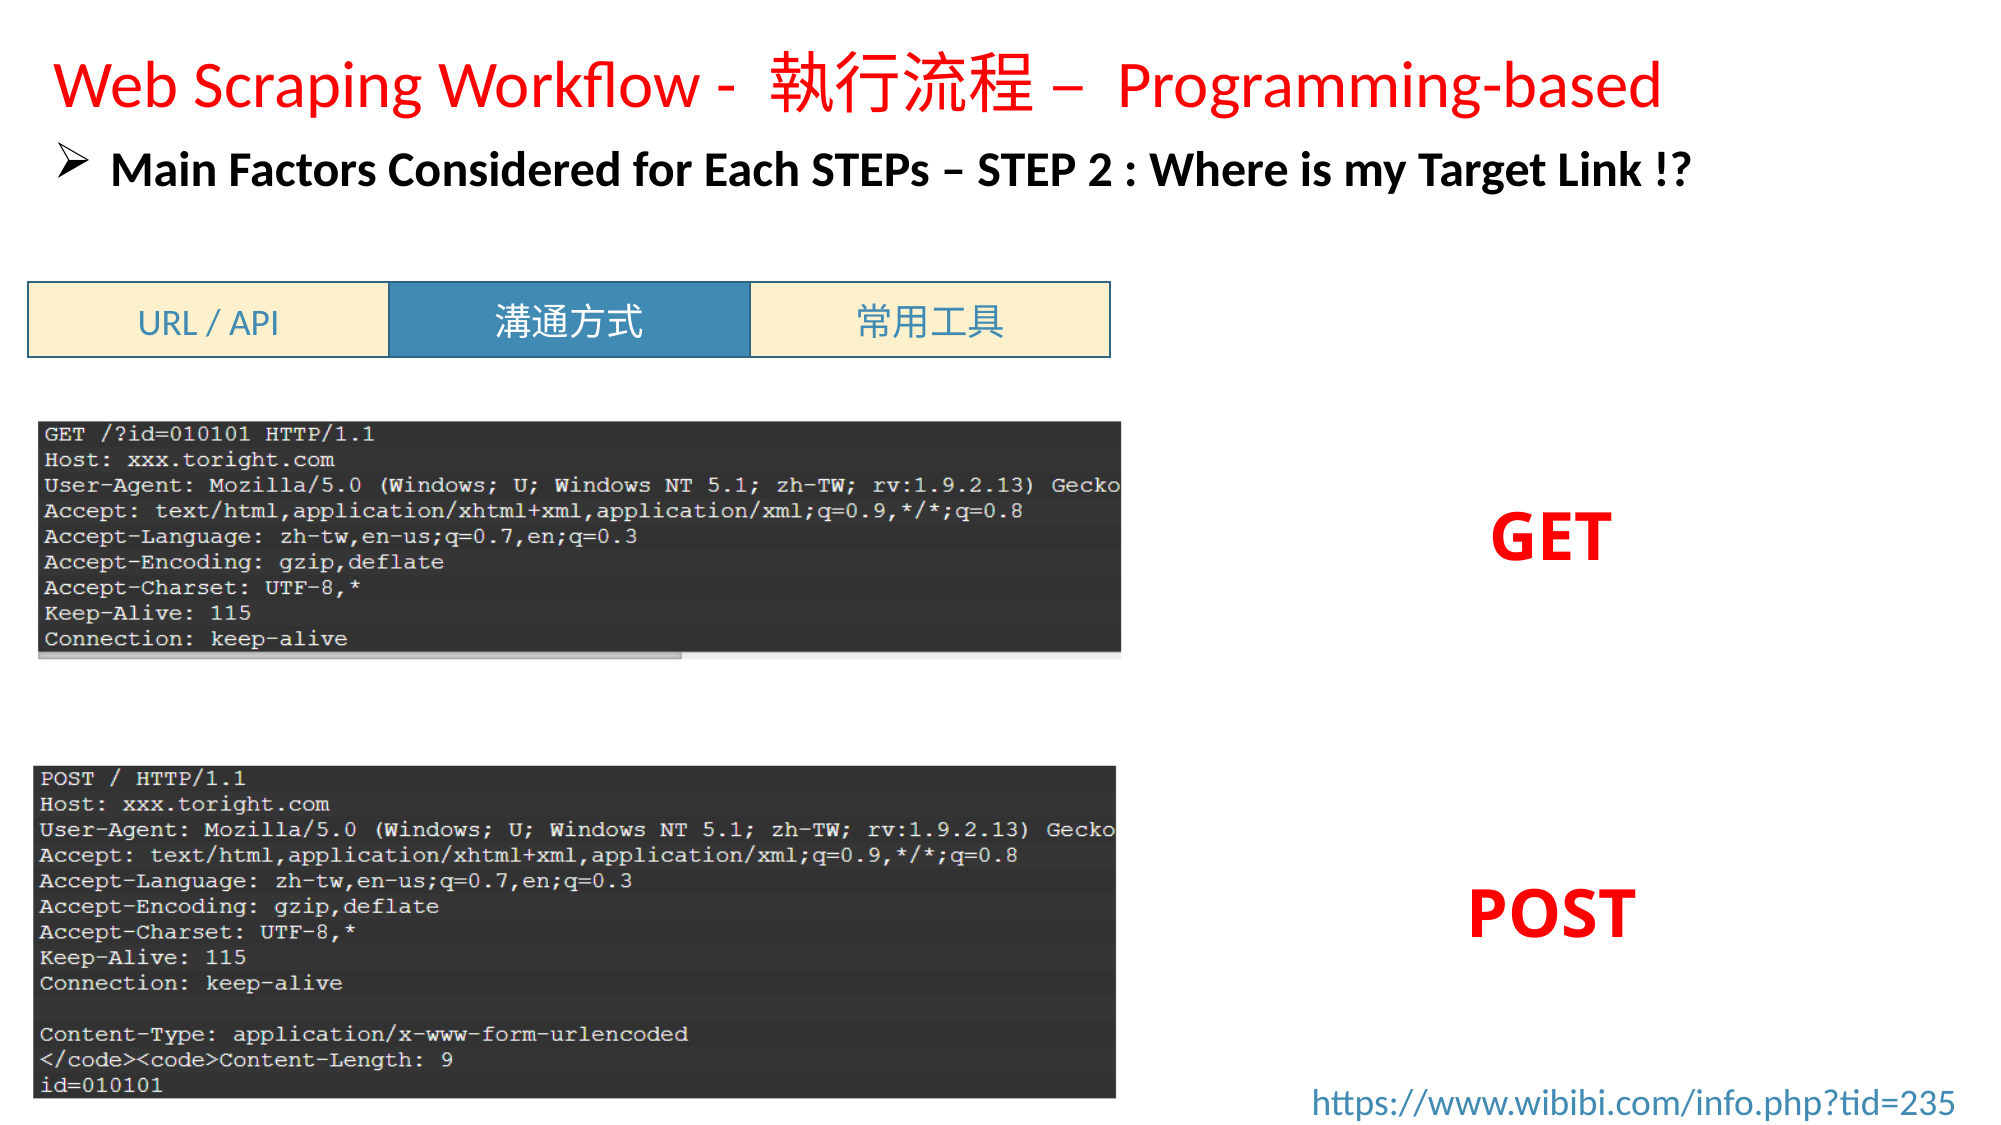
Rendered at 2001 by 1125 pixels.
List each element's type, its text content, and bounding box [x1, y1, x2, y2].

text_box 常用工具 [749, 282, 1111, 358]
text_box POST [1175, 863, 1928, 959]
text_box Main Factors Considered for Each STEPs – STEP 2 : Where is my Target Link !? [38, 129, 1753, 204]
picture [28, 410, 1134, 671]
text_box URL / API [28, 282, 388, 358]
text_box 溝通方式 [388, 282, 749, 358]
text_box GET [1175, 486, 1928, 582]
text_box Web Scraping Workflow - 執行流程 – Programming-based [38, 33, 1753, 128]
picture [3, 757, 1134, 1110]
text_box https://www.wibibi.com/info.php?tid=235 [812, 1070, 1972, 1125]
